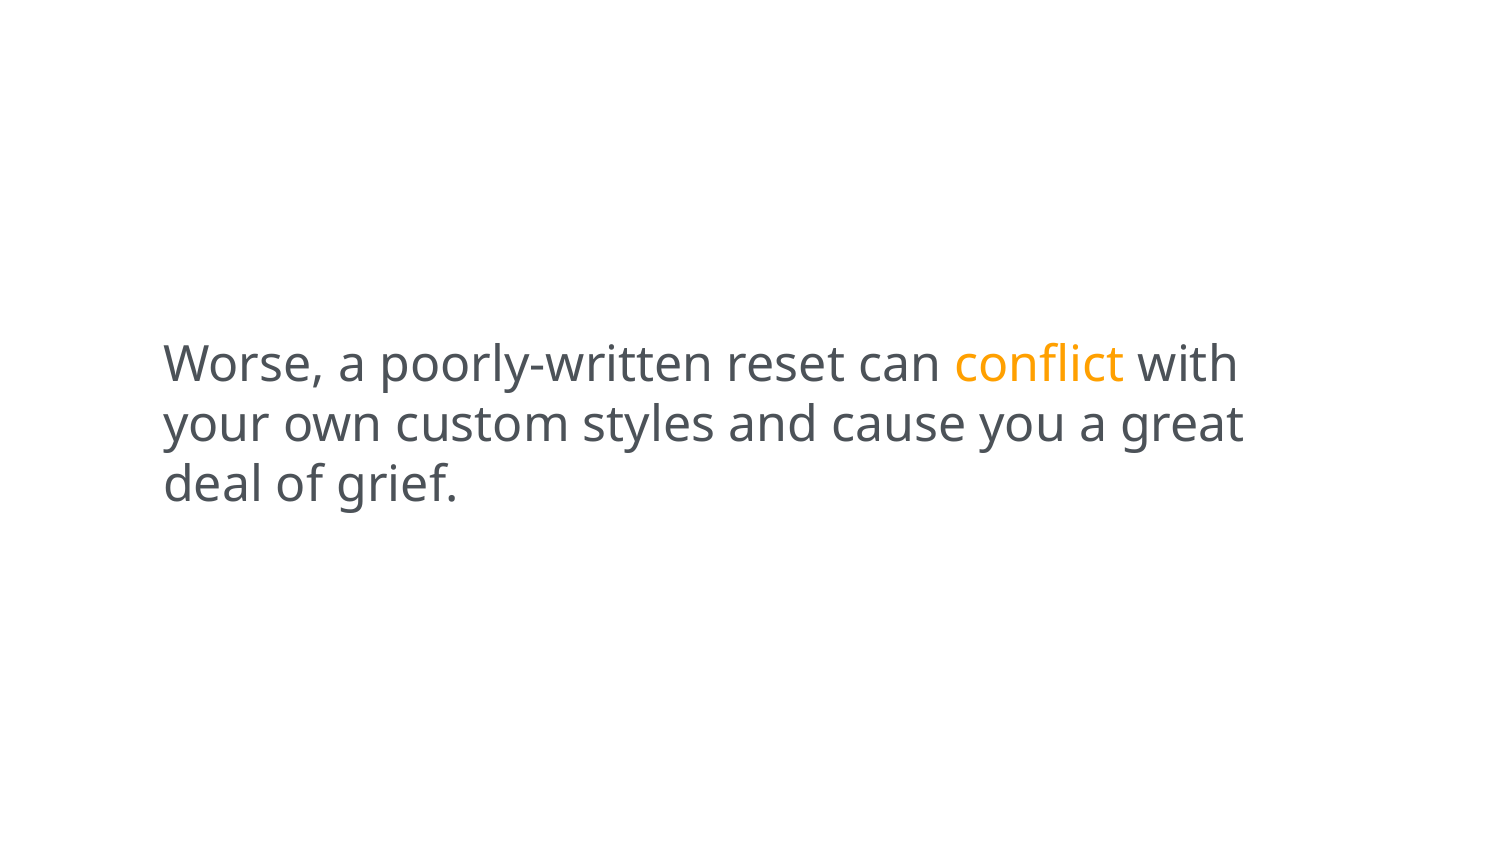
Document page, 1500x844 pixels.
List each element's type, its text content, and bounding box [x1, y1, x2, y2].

text_box Worse, a poorly-written reset can conflict with your own custom styles and cause you a great deal of grief. [148, 190, 1352, 654]
